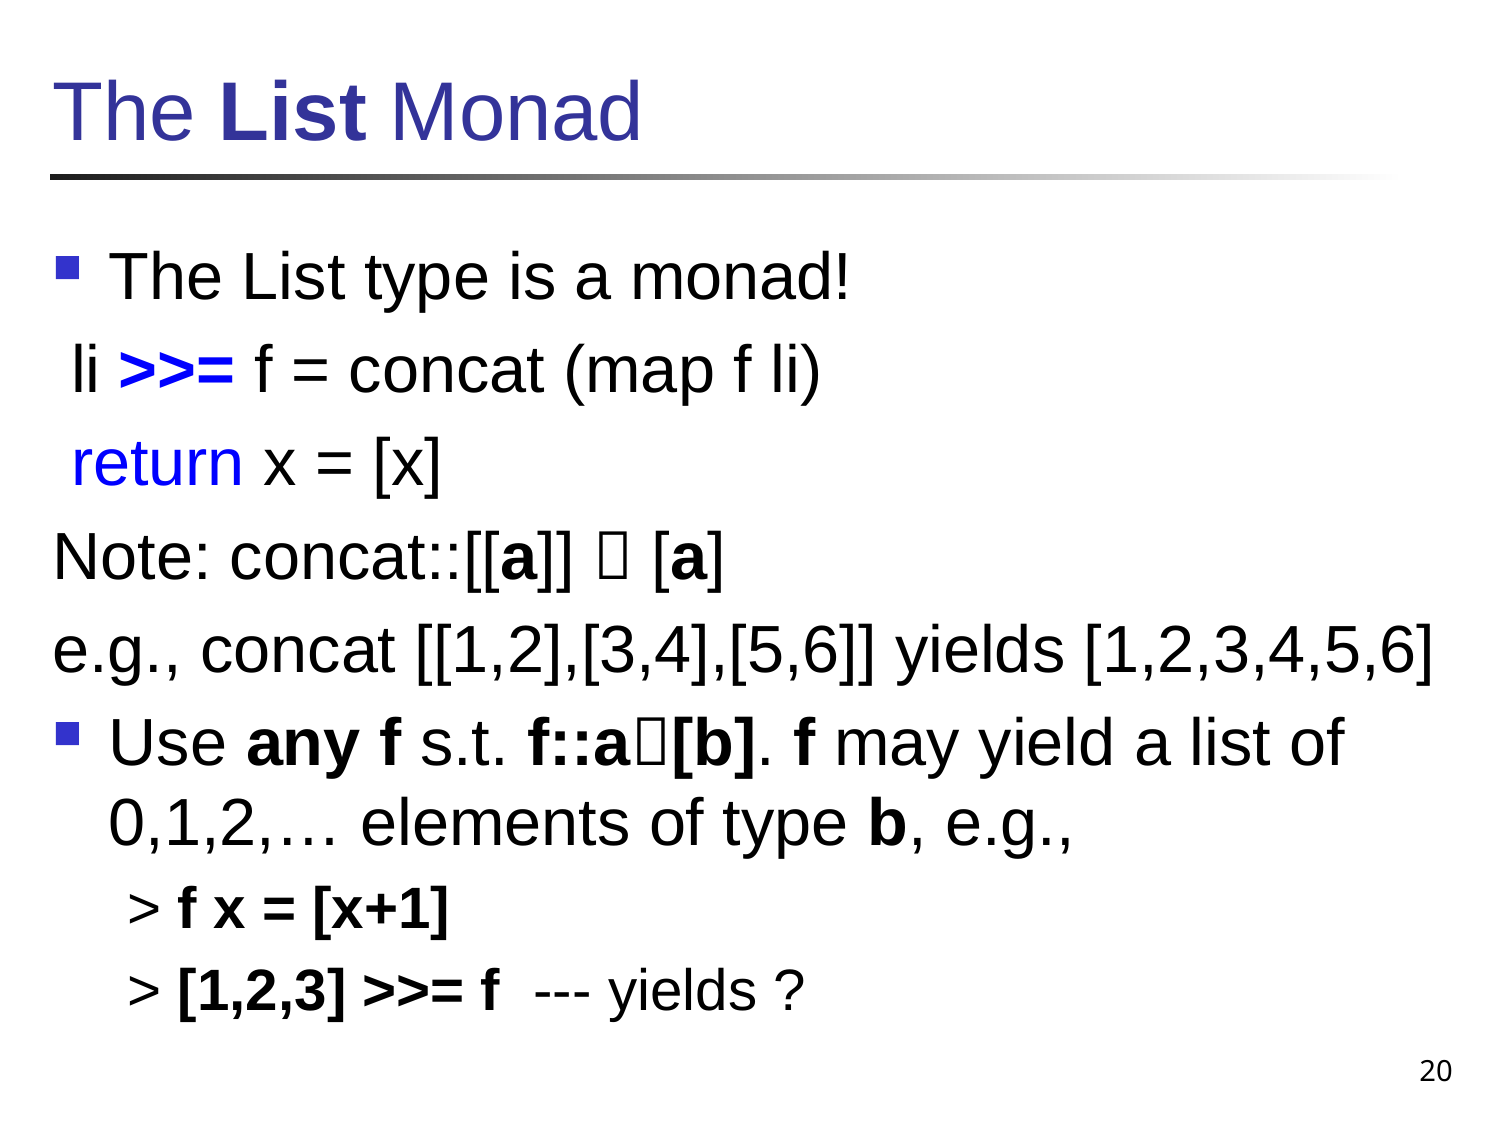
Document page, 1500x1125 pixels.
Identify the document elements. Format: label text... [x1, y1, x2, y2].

title The List Monad [37, 0, 1466, 165]
list The List type is a monad! li >>= f = concat (map f li) return x = [x] Note: concat::[[a]]  [a] e.g., concat [[1,2],[3,4],[5,6]] yields [1,2,3,4,5,6] Use any f s.t. f::a[b]. f may yield a list of 0,1,2,… elements of type b, e.g., > f x = [x+1] > [1,2,3] >>= f --- yields ? [37, 224, 1469, 1013]
slide_number 20 [1154, 1023, 1468, 1100]
